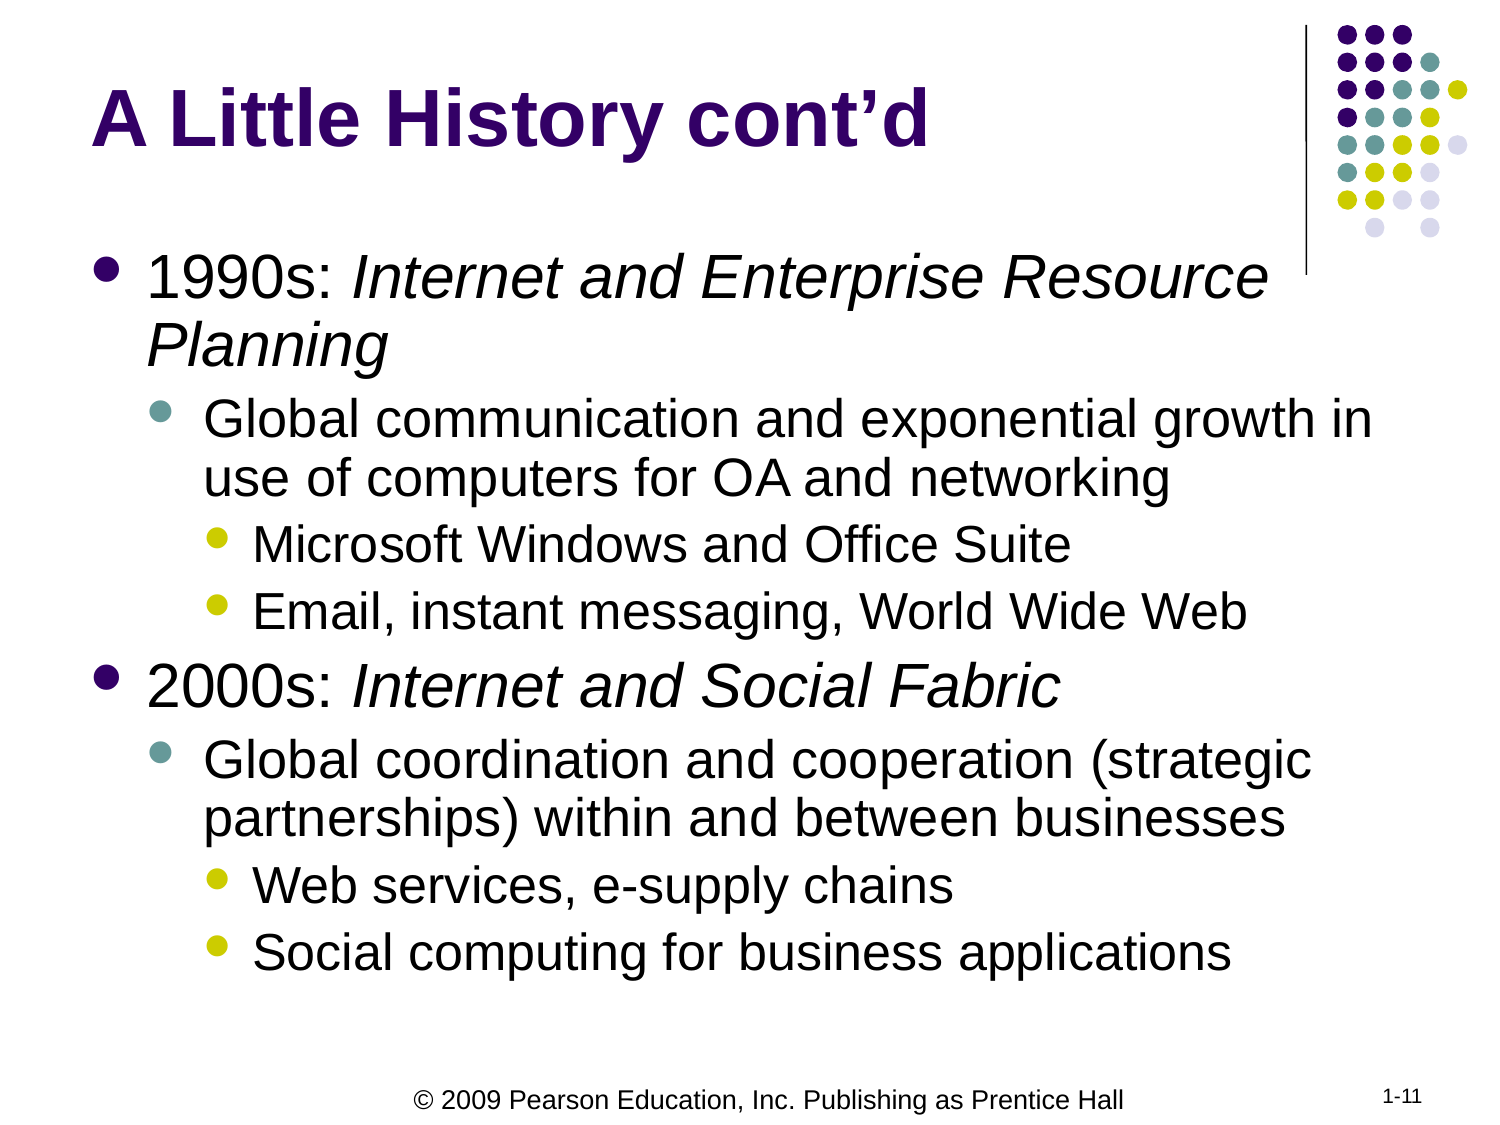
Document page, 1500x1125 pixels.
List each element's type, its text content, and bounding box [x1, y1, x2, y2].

title A Little History cont’d [74, 37, 1313, 171]
slide_number 1-11 [1337, 1074, 1438, 1125]
list 1990s: Internet and Enterprise Resource Planning Global communication and exponential growth in use of computers for OA and networking Microsoft Windows and Office Suite Email, instant messaging, World Wide Web 2000s: Internet and Social Fabric Global coordination and cooperation (strategic partnerships) within and between businesses Web services, e-supply chains Social computing for business applications [74, 237, 1426, 1038]
